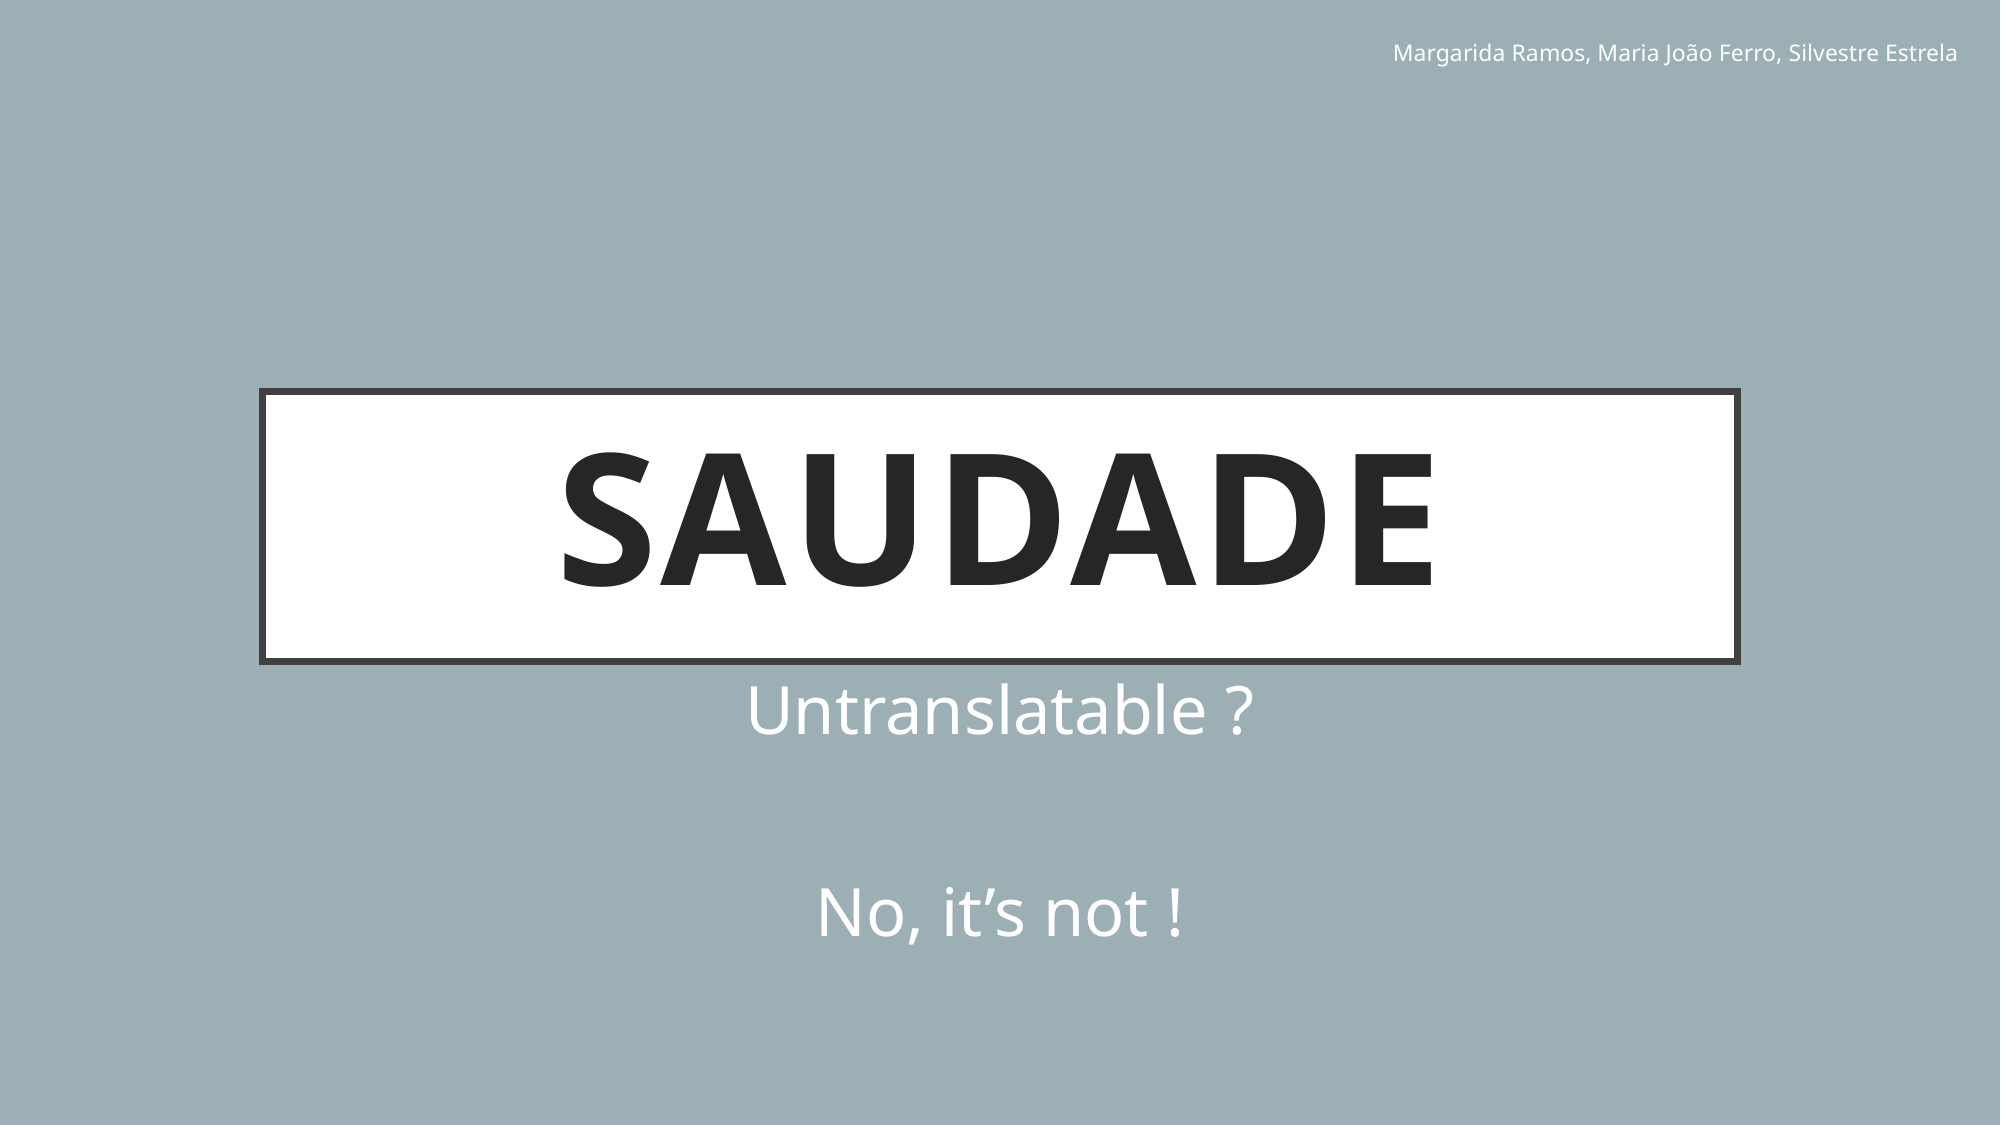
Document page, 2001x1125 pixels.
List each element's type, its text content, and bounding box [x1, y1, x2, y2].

title saudade [259, 388, 1741, 590]
subtitle Untranslatable ? No, it’s not ! [249, 590, 1750, 1028]
text_box Margarida Ramos, Maria João Ferro, Silvestre Estrela [1113, 31, 1974, 74]
